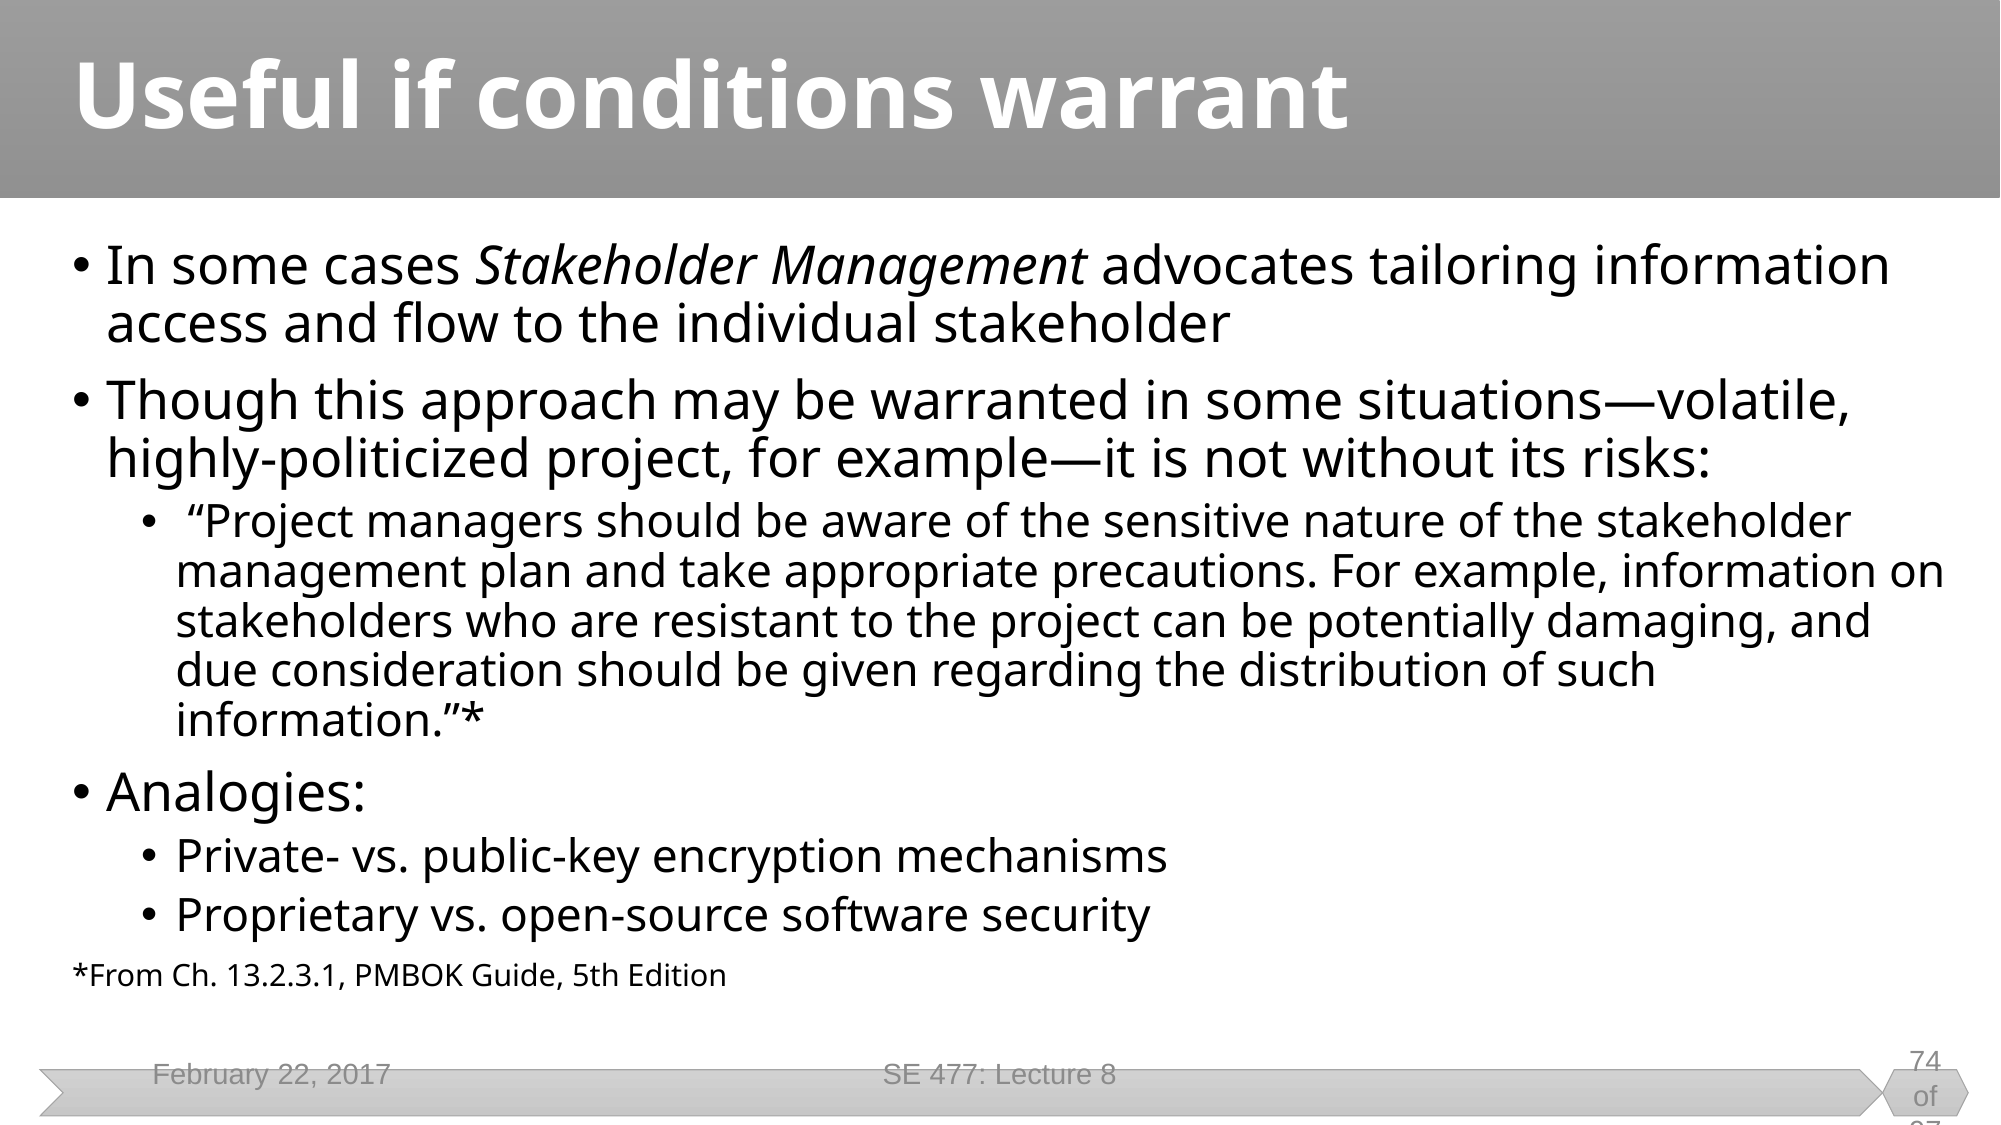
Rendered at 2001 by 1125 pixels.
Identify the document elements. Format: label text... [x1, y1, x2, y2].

list In some cases Stakeholder Management advocates tailoring information access and ﬂow to the individual stakeholder Though this approach may be warranted in some situations—volatile, highly-politicized project, for example—it is not without its risks: “Project managers should be aware of the sensitive nature of the stakeholder management plan and take appropriate precautions. For example, information on stakeholders who are resistant to the project can be potentially damaging, and due consideration should be given regarding the distribution of such information.”* Analogies: Private- vs. public-key encryption mechanisms Proprietary vs. open-source software security *From Ch. 13.2.3.1, PMBOK Guide, 5th Edition [56, 230, 1969, 1010]
slide_number 74 of 97 [1882, 1065, 1969, 1125]
title Useful if conditions warrant [56, 0, 1969, 199]
footer SE 477: Lecture 8 [662, 1042, 1338, 1103]
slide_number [137, 1042, 588, 1103]
